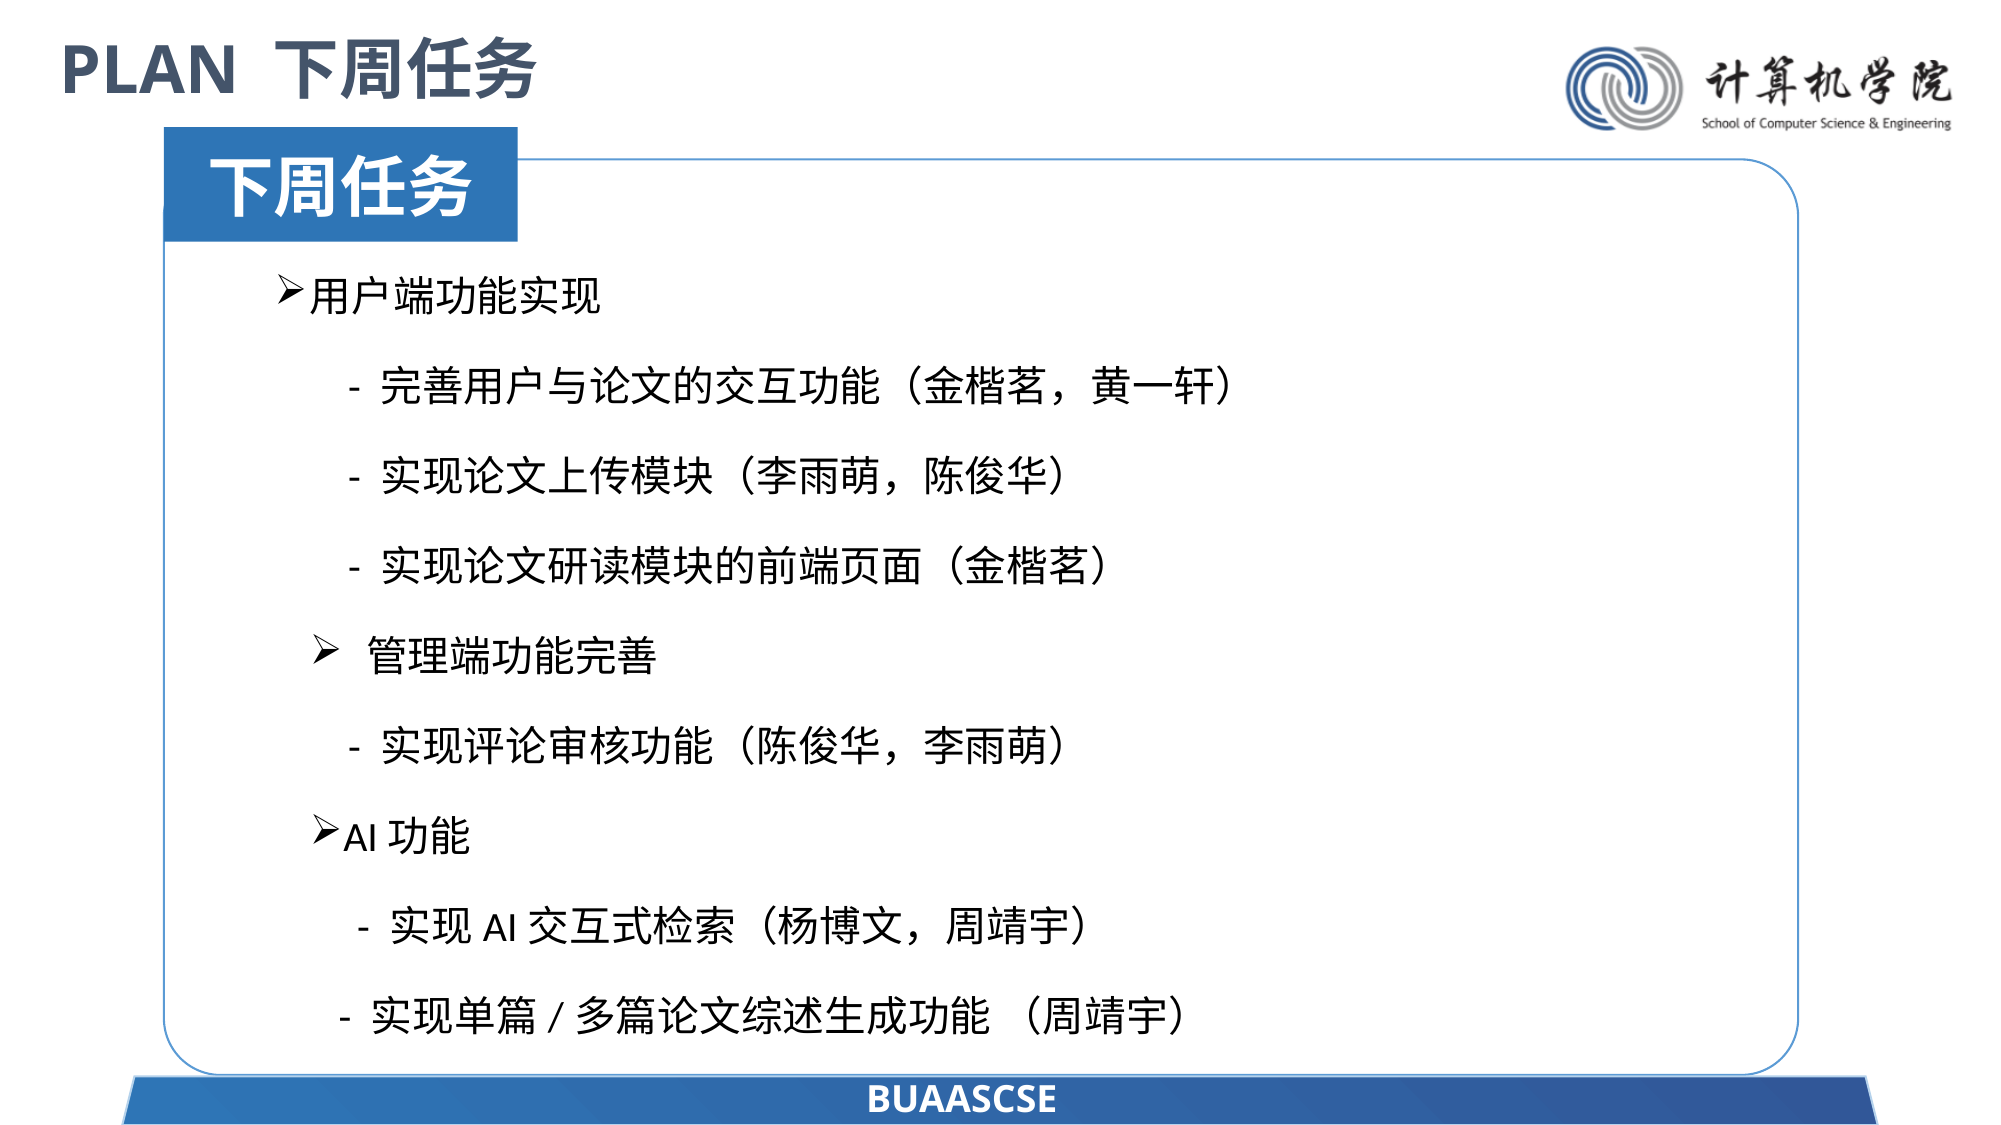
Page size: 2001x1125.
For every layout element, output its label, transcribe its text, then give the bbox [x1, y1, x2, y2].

text_box [1149, 1075, 1879, 1125]
text_box PLAN 下周任务 [44, 19, 905, 115]
text_box [121, 1075, 851, 1125]
picture [1556, 39, 1963, 140]
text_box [163, 127, 1799, 1075]
text_box BUAASCSE [851, 1075, 1149, 1125]
